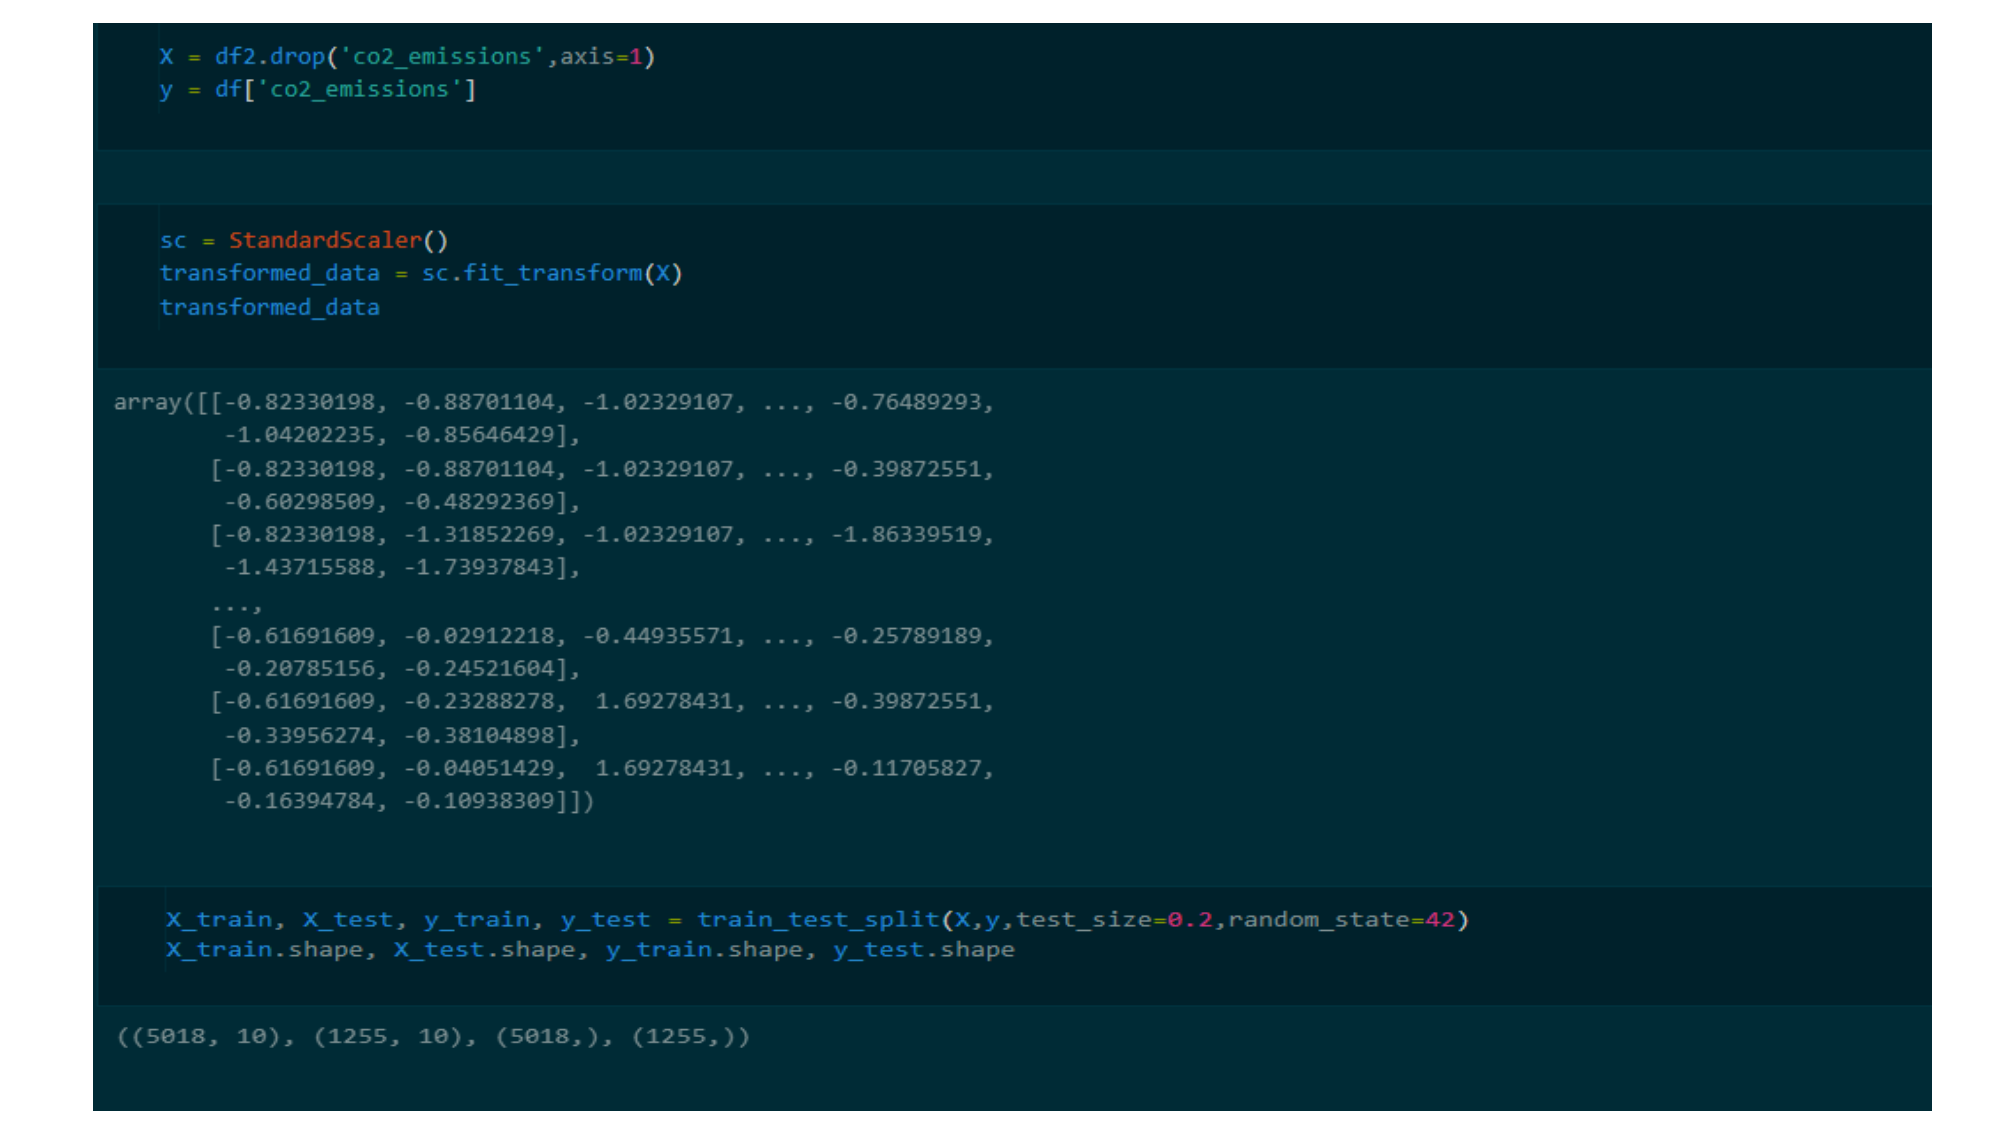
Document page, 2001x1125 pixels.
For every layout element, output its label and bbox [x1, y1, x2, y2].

picture [845, 527, 856, 542]
picture [542, 628, 554, 643]
picture [902, 526, 912, 542]
picture [513, 760, 526, 775]
picture [515, 793, 554, 808]
picture [557, 539, 564, 545]
picture [265, 559, 278, 574]
picture [192, 1029, 205, 1043]
picture [558, 705, 564, 712]
picture [806, 539, 813, 545]
picture [418, 559, 429, 574]
picture [335, 693, 374, 708]
picture [900, 628, 940, 643]
picture [597, 394, 609, 409]
picture [556, 1029, 569, 1043]
picture [336, 394, 374, 409]
picture [557, 640, 564, 646]
picture [721, 760, 733, 775]
picture [238, 494, 251, 509]
picture [238, 793, 251, 808]
picture [873, 526, 899, 542]
picture [359, 1029, 372, 1043]
picture [624, 760, 650, 775]
picture [270, 1028, 279, 1047]
picture [694, 628, 705, 643]
picture [886, 693, 912, 708]
picture [806, 772, 813, 779]
picture [597, 760, 609, 775]
picture [667, 628, 677, 643]
picture [844, 394, 857, 409]
picture [267, 728, 277, 743]
picture [598, 461, 609, 476]
picture [707, 526, 720, 542]
picture [737, 473, 744, 480]
picture [571, 571, 577, 578]
picture [652, 693, 664, 708]
picture [528, 427, 539, 442]
picture [543, 559, 553, 574]
picture [375, 1029, 386, 1043]
picture [844, 628, 857, 643]
picture [806, 640, 813, 646]
picture [511, 1029, 540, 1043]
picture [434, 1029, 448, 1043]
picture [970, 693, 981, 708]
picture [417, 661, 430, 676]
picture [571, 791, 579, 813]
picture [199, 392, 207, 414]
picture [624, 394, 637, 409]
picture [985, 406, 991, 413]
picture [391, 1040, 398, 1046]
picture [446, 728, 471, 743]
picture [364, 427, 374, 442]
picture [418, 526, 428, 542]
picture [417, 760, 430, 775]
picture [597, 527, 608, 542]
picture [527, 394, 554, 409]
picture [956, 693, 967, 708]
picture [335, 628, 374, 643]
picture [666, 461, 705, 476]
picture [528, 693, 540, 708]
picture [279, 661, 292, 676]
picture [350, 427, 360, 442]
picture [213, 626, 221, 648]
picture [445, 661, 456, 676]
picture [956, 461, 967, 476]
picture [969, 526, 981, 542]
picture [501, 494, 512, 509]
picture [254, 607, 260, 614]
picture [498, 1028, 505, 1047]
picture [915, 526, 926, 542]
picture [460, 559, 471, 574]
picture [308, 394, 333, 409]
picture [293, 760, 333, 775]
picture [707, 461, 720, 476]
picture [488, 760, 498, 775]
picture [874, 693, 884, 708]
picture [542, 693, 554, 708]
picture [985, 772, 991, 779]
picture [473, 693, 485, 708]
picture [488, 793, 512, 808]
picture [541, 760, 554, 775]
picture [281, 394, 292, 409]
picture [308, 559, 319, 574]
picture [634, 1028, 641, 1047]
picture [474, 661, 485, 676]
picture [281, 728, 305, 743]
picture [185, 392, 193, 414]
picture [486, 461, 526, 476]
picture [239, 427, 250, 442]
picture [281, 526, 291, 542]
picture [901, 760, 954, 775]
picture [445, 461, 471, 476]
picture [501, 526, 512, 542]
picture [118, 1028, 127, 1047]
picture [542, 1029, 553, 1043]
picture [844, 760, 857, 775]
picture [666, 394, 705, 409]
picture [647, 1029, 660, 1043]
picture [501, 661, 511, 676]
picture [472, 559, 485, 574]
picture [874, 628, 885, 643]
picture [100, 888, 1932, 1004]
picture [315, 1028, 324, 1047]
picture [985, 705, 991, 712]
picture [238, 693, 251, 708]
picture [737, 772, 744, 779]
picture [589, 1028, 598, 1047]
picture [295, 461, 305, 476]
picture [446, 793, 457, 808]
picture [694, 1029, 705, 1043]
picture [459, 527, 471, 542]
picture [378, 705, 385, 712]
picture [417, 461, 430, 476]
picture [679, 526, 704, 542]
picture [501, 559, 540, 574]
picture [710, 1040, 717, 1046]
picture [955, 527, 966, 542]
picture [737, 640, 744, 646]
picture [501, 760, 512, 775]
picture [528, 760, 540, 775]
picture [99, 206, 1932, 367]
picture [460, 427, 526, 442]
picture [844, 693, 857, 708]
picture [213, 691, 221, 713]
picture [474, 728, 485, 743]
picture [445, 394, 471, 409]
picture [213, 759, 221, 780]
picture [514, 661, 554, 676]
picture [379, 406, 385, 413]
picture [134, 1028, 141, 1047]
picture [886, 394, 940, 409]
picture [914, 693, 953, 708]
picture [295, 494, 374, 509]
picture [844, 461, 857, 476]
picture [558, 557, 565, 579]
picture [458, 793, 485, 808]
picture [474, 461, 485, 476]
picture [335, 793, 374, 808]
picture [474, 494, 498, 509]
picture [558, 791, 565, 813]
picture [558, 659, 565, 681]
picture [335, 427, 347, 442]
picture [293, 693, 333, 708]
picture [335, 728, 346, 743]
picture [970, 394, 981, 409]
picture [445, 427, 457, 442]
picture [737, 705, 744, 712]
picture [955, 760, 967, 775]
picture [927, 526, 953, 542]
picture [514, 526, 525, 542]
picture [985, 473, 991, 480]
picture [417, 728, 430, 743]
picture [238, 394, 251, 409]
picture [330, 1029, 341, 1043]
picture [541, 728, 554, 743]
picture [887, 760, 898, 775]
picture [266, 394, 278, 409]
picture [213, 392, 221, 414]
picture [472, 526, 485, 542]
picture [873, 394, 885, 409]
picture [806, 473, 813, 480]
picture [598, 693, 609, 708]
picture [708, 760, 719, 775]
picture [209, 1040, 217, 1046]
picture [417, 793, 430, 808]
picture [874, 760, 885, 775]
picture [445, 693, 457, 708]
picture [322, 559, 333, 574]
picture [379, 571, 385, 578]
picture [639, 526, 650, 542]
picture [295, 427, 320, 442]
picture [486, 693, 526, 708]
picture [308, 461, 333, 476]
picture [444, 628, 457, 643]
picture [417, 494, 430, 509]
picture [266, 628, 278, 643]
picture [336, 461, 374, 476]
picture [737, 539, 744, 545]
picture [266, 693, 278, 708]
picture [266, 526, 278, 542]
picture [99, 23, 1932, 149]
picture [488, 559, 498, 574]
picture [460, 693, 471, 708]
picture [652, 628, 664, 643]
picture [417, 693, 430, 708]
picture [238, 661, 251, 676]
picture [585, 791, 593, 813]
picture [285, 1040, 293, 1046]
picture [541, 494, 554, 509]
picture [541, 526, 554, 542]
picture [970, 461, 981, 476]
picture [349, 661, 374, 676]
picture [238, 760, 251, 775]
picture [707, 394, 720, 409]
picture [309, 526, 346, 542]
picture [653, 461, 664, 476]
picture [955, 628, 981, 643]
picture [737, 406, 744, 413]
picture [558, 425, 565, 447]
picture [281, 628, 292, 643]
picture [541, 427, 554, 442]
picture [624, 526, 637, 542]
picture [460, 628, 485, 643]
picture [624, 461, 637, 476]
picture [335, 661, 346, 676]
picture [667, 760, 706, 775]
picture [238, 628, 251, 643]
picture [573, 1040, 581, 1046]
picture [378, 772, 384, 779]
picture [252, 1029, 267, 1043]
picture [488, 628, 526, 643]
picture [169, 398, 181, 414]
picture [335, 760, 374, 775]
picture [486, 394, 526, 409]
picture [557, 772, 564, 779]
picture [666, 693, 706, 708]
picture [322, 628, 333, 643]
picture [467, 1040, 474, 1046]
picture [362, 728, 375, 743]
picture [529, 628, 539, 643]
picture [722, 628, 733, 643]
picture [444, 494, 471, 509]
picture [281, 693, 292, 708]
picture [295, 526, 305, 542]
picture [663, 1029, 674, 1043]
picture [653, 526, 664, 542]
picture [295, 394, 305, 409]
picture [914, 461, 953, 476]
picture [281, 559, 292, 574]
picture [309, 728, 333, 743]
picture [558, 726, 565, 748]
picture [280, 793, 292, 808]
picture [344, 1029, 356, 1043]
picture [266, 461, 278, 476]
picture [265, 427, 292, 442]
picture [639, 461, 650, 476]
picture [335, 559, 374, 574]
picture [806, 705, 813, 712]
picture [239, 1029, 250, 1043]
picture [558, 473, 564, 480]
picture [348, 526, 374, 542]
picture [444, 760, 485, 775]
picture [446, 526, 457, 542]
picture [147, 1029, 176, 1043]
picture [942, 394, 967, 409]
picture [213, 459, 221, 481]
picture [349, 728, 360, 743]
picture [721, 461, 733, 476]
picture [295, 793, 333, 808]
picture [238, 526, 251, 542]
picture [874, 461, 884, 476]
picture [624, 693, 650, 708]
picture [639, 394, 664, 409]
picture [725, 1028, 734, 1047]
picture [281, 461, 292, 476]
picture [488, 661, 498, 676]
picture [178, 1029, 189, 1043]
picture [445, 559, 457, 574]
picture [528, 526, 540, 542]
picture [515, 494, 540, 509]
picture [155, 398, 167, 409]
picture [417, 394, 430, 409]
picture [652, 760, 664, 775]
picture [603, 1040, 611, 1046]
picture [379, 473, 385, 480]
picture [888, 628, 898, 643]
picture [473, 394, 485, 409]
picture [707, 628, 719, 643]
picture [678, 1029, 690, 1043]
picture [293, 661, 319, 676]
picture [266, 760, 278, 775]
picture [417, 628, 430, 643]
picture [213, 525, 221, 547]
picture [458, 661, 471, 676]
picture [721, 394, 733, 409]
picture [417, 427, 430, 442]
picture [624, 628, 651, 643]
picture [942, 628, 953, 643]
picture [722, 526, 733, 542]
picture [527, 461, 554, 476]
picture [266, 494, 292, 509]
picture [806, 406, 813, 413]
picture [666, 526, 677, 542]
picture [558, 406, 564, 413]
picture [266, 661, 277, 676]
picture [741, 1028, 748, 1047]
picture [420, 1029, 432, 1043]
picture [322, 661, 333, 676]
picture [281, 760, 292, 775]
picture [680, 628, 691, 643]
picture [322, 427, 332, 442]
picture [294, 559, 305, 574]
picture [114, 398, 154, 409]
picture [453, 1028, 460, 1047]
picture [886, 461, 912, 476]
picture [596, 628, 609, 643]
picture [558, 492, 565, 514]
picture [970, 760, 981, 775]
picture [238, 461, 251, 476]
picture [721, 693, 733, 708]
picture [486, 728, 540, 743]
picture [488, 526, 498, 542]
picture [293, 628, 319, 643]
picture [239, 559, 250, 574]
picture [267, 793, 278, 808]
picture [238, 728, 251, 743]
picture [708, 693, 719, 708]
